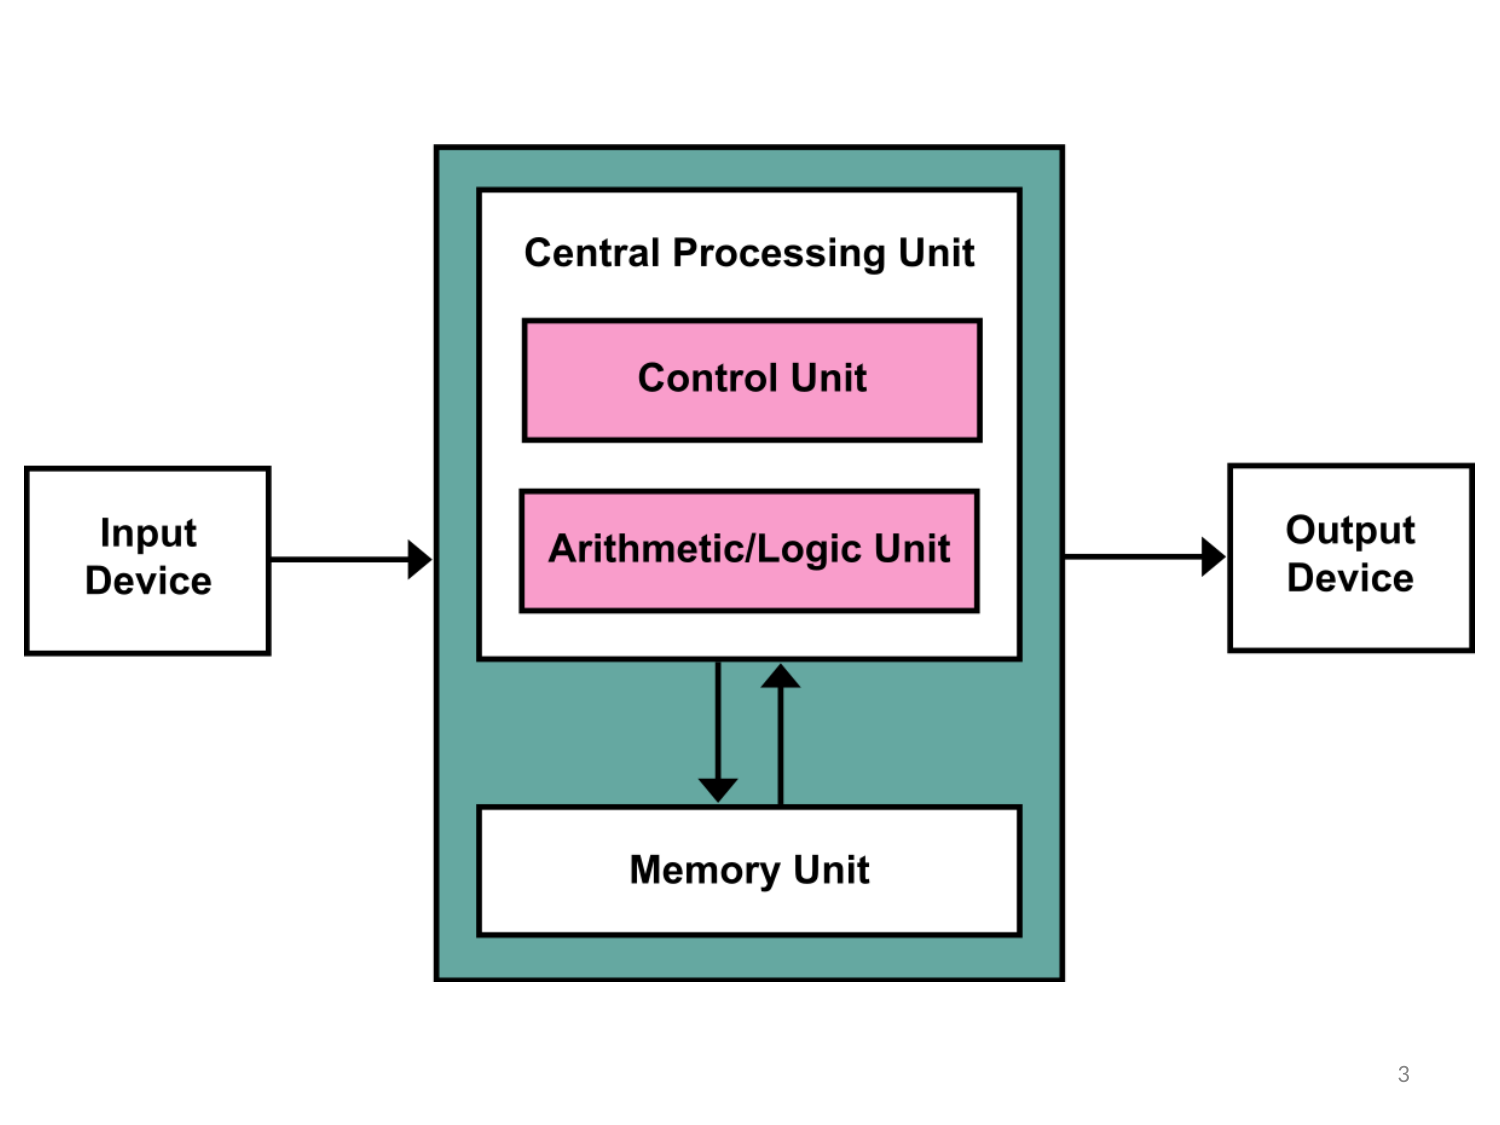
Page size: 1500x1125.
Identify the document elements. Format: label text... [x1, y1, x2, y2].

picture [24, 142, 1476, 982]
slide_number 3 [1074, 1042, 1425, 1103]
